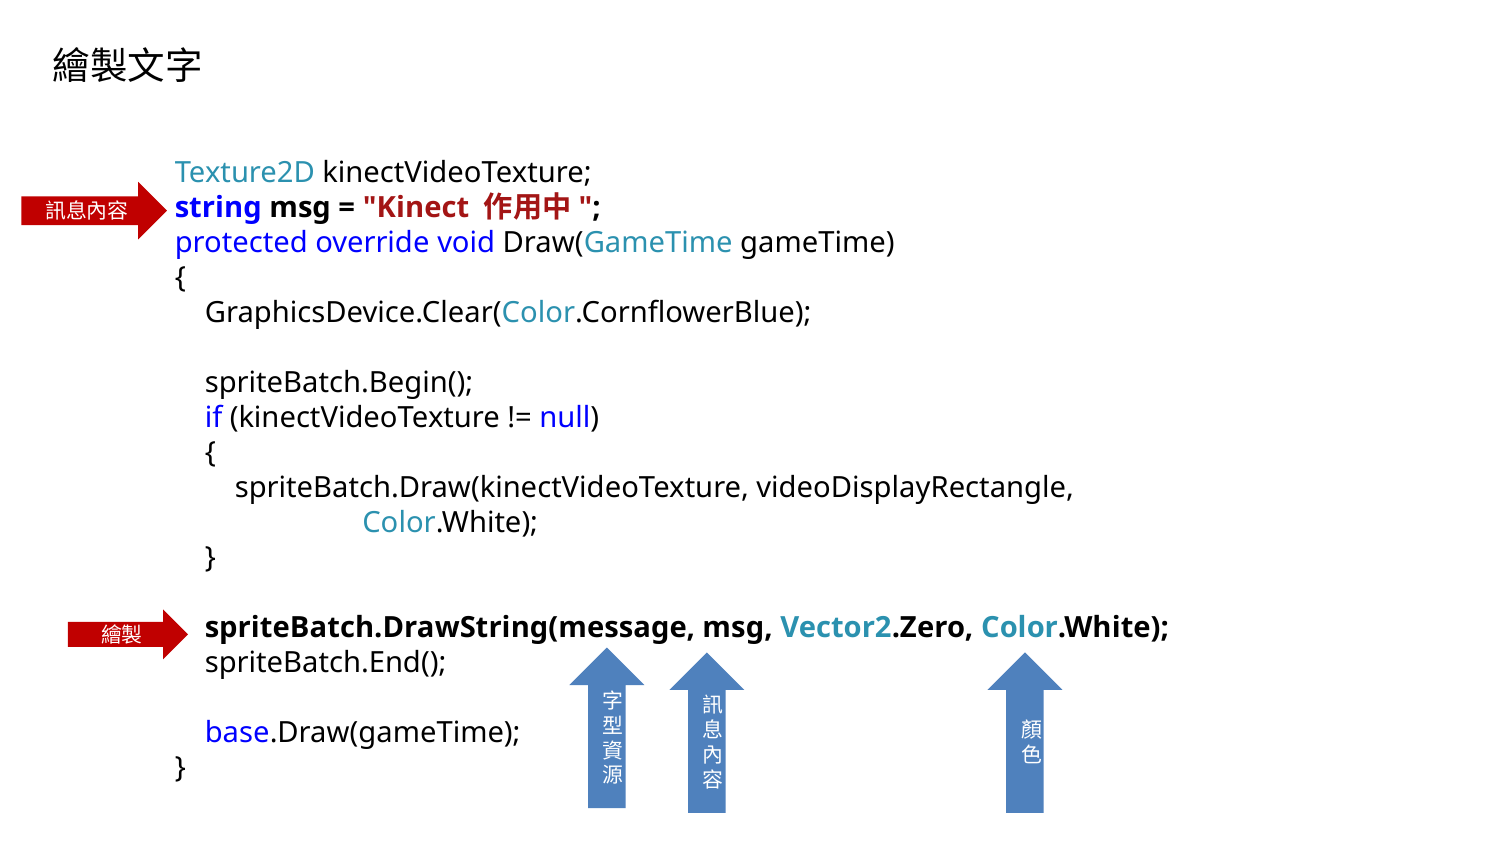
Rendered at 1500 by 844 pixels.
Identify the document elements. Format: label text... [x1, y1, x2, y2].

list 繪製文字 [37, 34, 1388, 97]
text_box 字型資源 [567, 645, 647, 811]
text_box Texture2D kinectVideoTexture; string msg = "Kinect 作用中"; protected override void Draw(GameTime gameTime) { GraphicsDevice.Clear(Color.CornflowerBlue); spriteBatch.Begin(); if (kinectVideoTexture != null) { spriteBatch.Draw(kinectVideoTexture, videoDisplayRectangle, Color.White); } spriteBatch.DrawString(message, msg, Vector2.Zero, Color.White); spriteBatch.End(); base.Draw(gameTime); } [99, 146, 1275, 791]
text_box 訊息內容 [19, 180, 170, 242]
text_box 訊息內容 [667, 650, 747, 816]
text_box 繪製 [65, 607, 191, 662]
text_box 顏色 [985, 650, 1065, 816]
